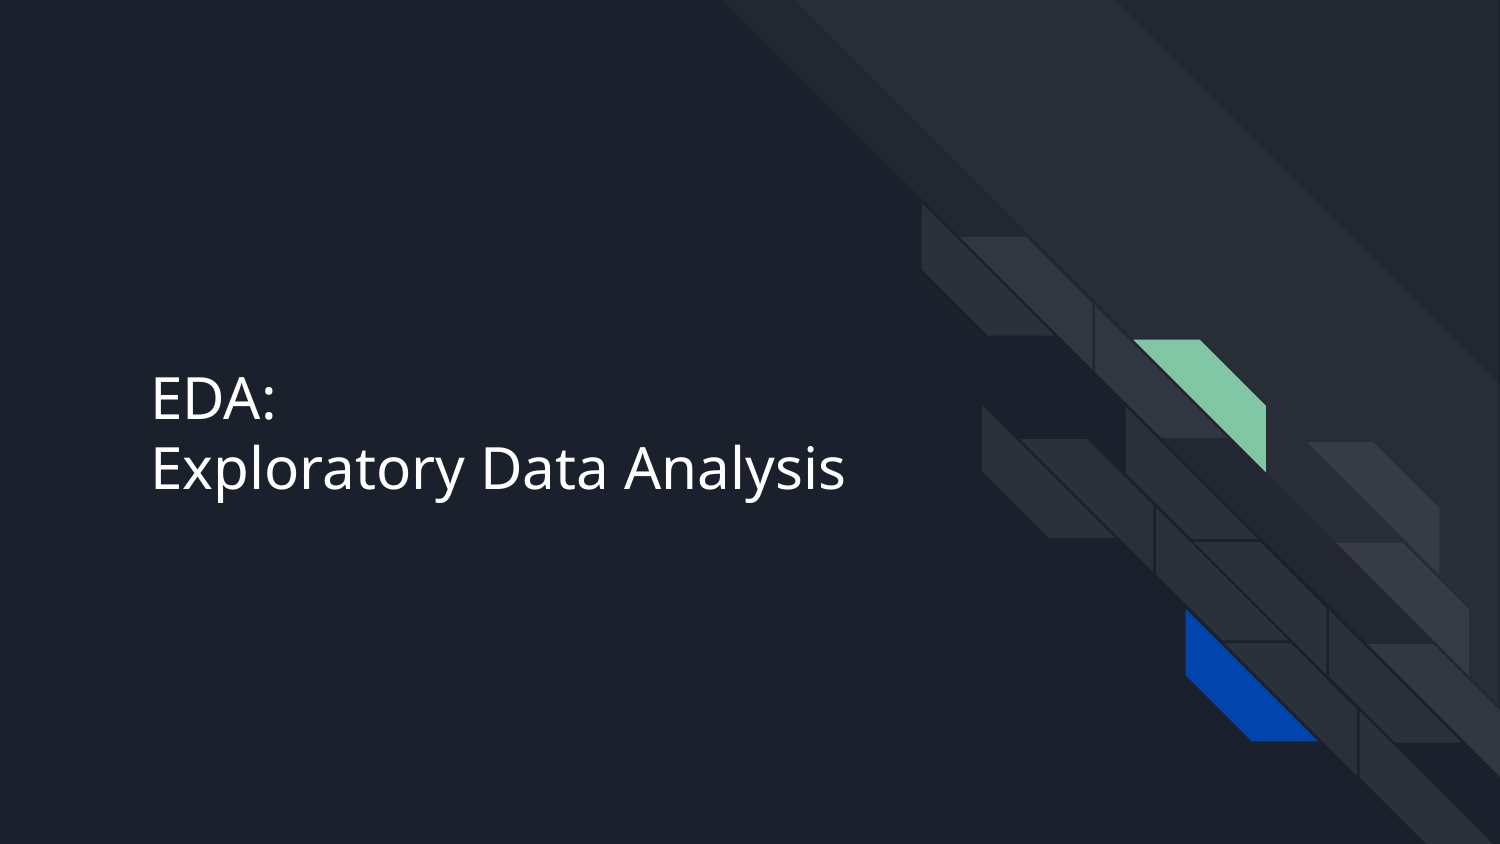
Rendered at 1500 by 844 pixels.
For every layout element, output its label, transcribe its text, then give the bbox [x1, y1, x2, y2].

title EDA: Exploratory Data Analysis [135, 142, 888, 720]
